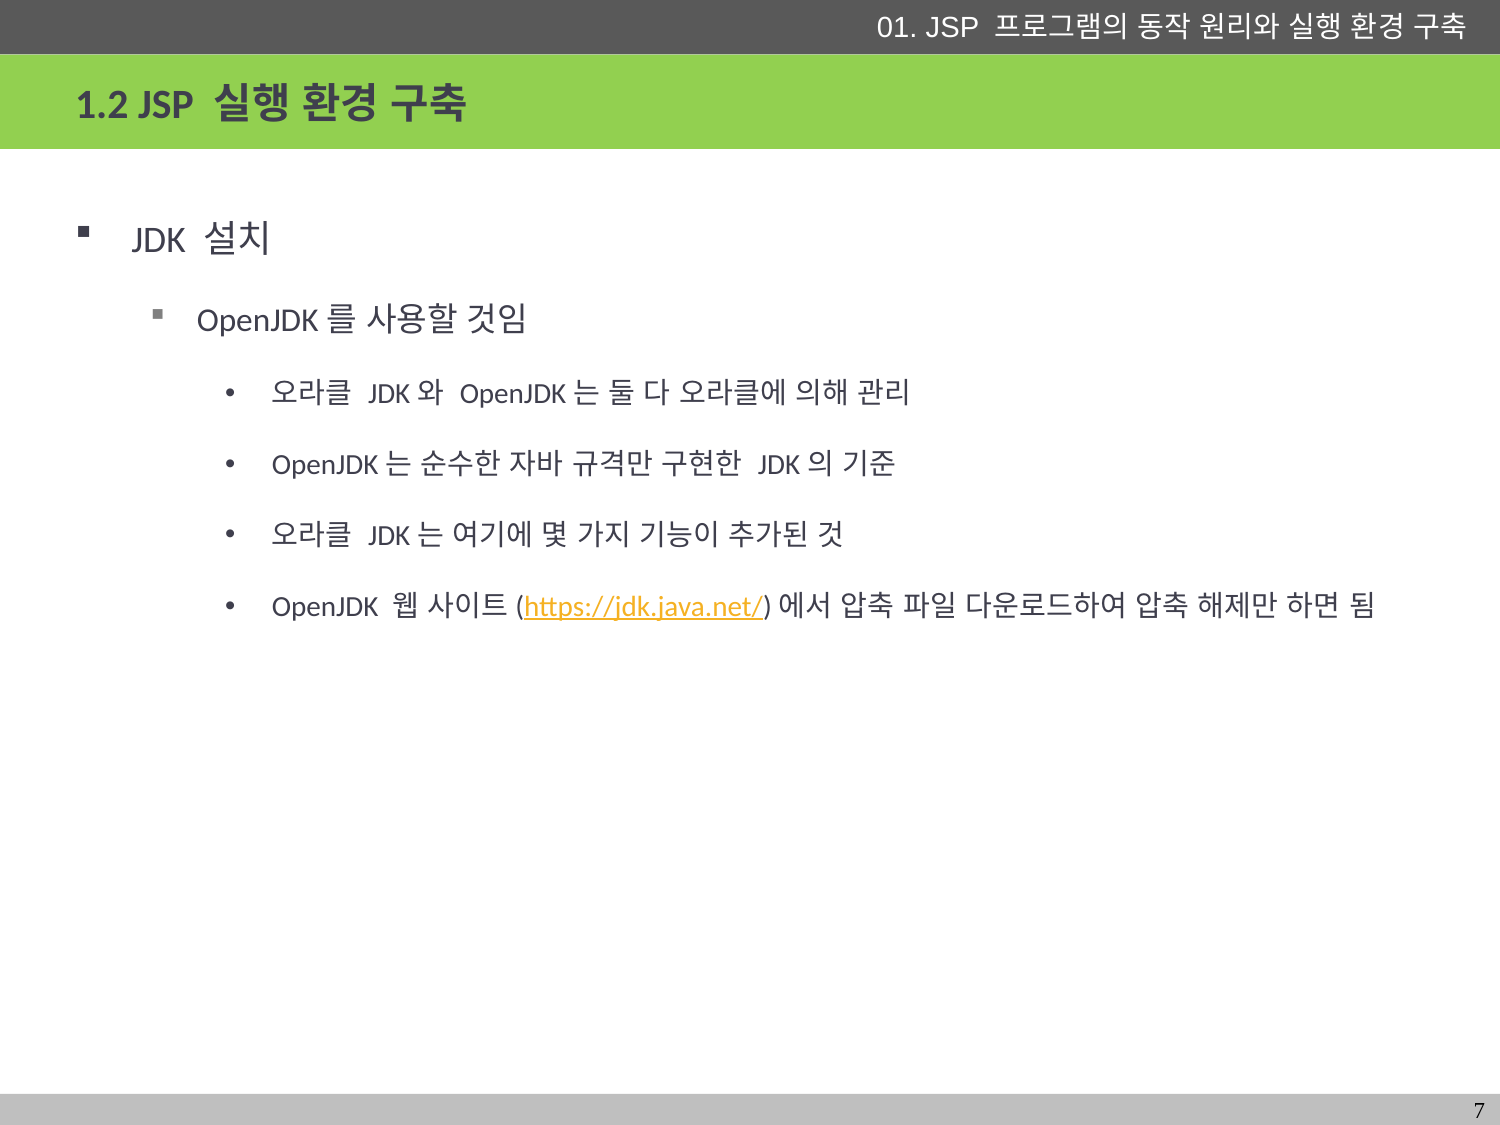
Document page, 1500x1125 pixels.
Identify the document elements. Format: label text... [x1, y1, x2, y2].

title 1.2 JSP 실행 환경 구축 [75, 60, 1425, 144]
slide_number 7 [1437, 1094, 1500, 1125]
list JDK 설치 OpenJDK를 사용할 것임 오라클 JDK와 OpenJDK는 둘 다 오라클에 의해 관리 OpenJDK는 순수한 자바 규격만 구현한 JDK의 기준 오라클 JDK는 여기에 몇 가지 기능이 추가된 것 OpenJDK 웹 사이트(https://jdk.java.net/)에서 압축 파일 다운로드하여 압축 해제만 하면 됨 [75, 184, 1459, 1071]
